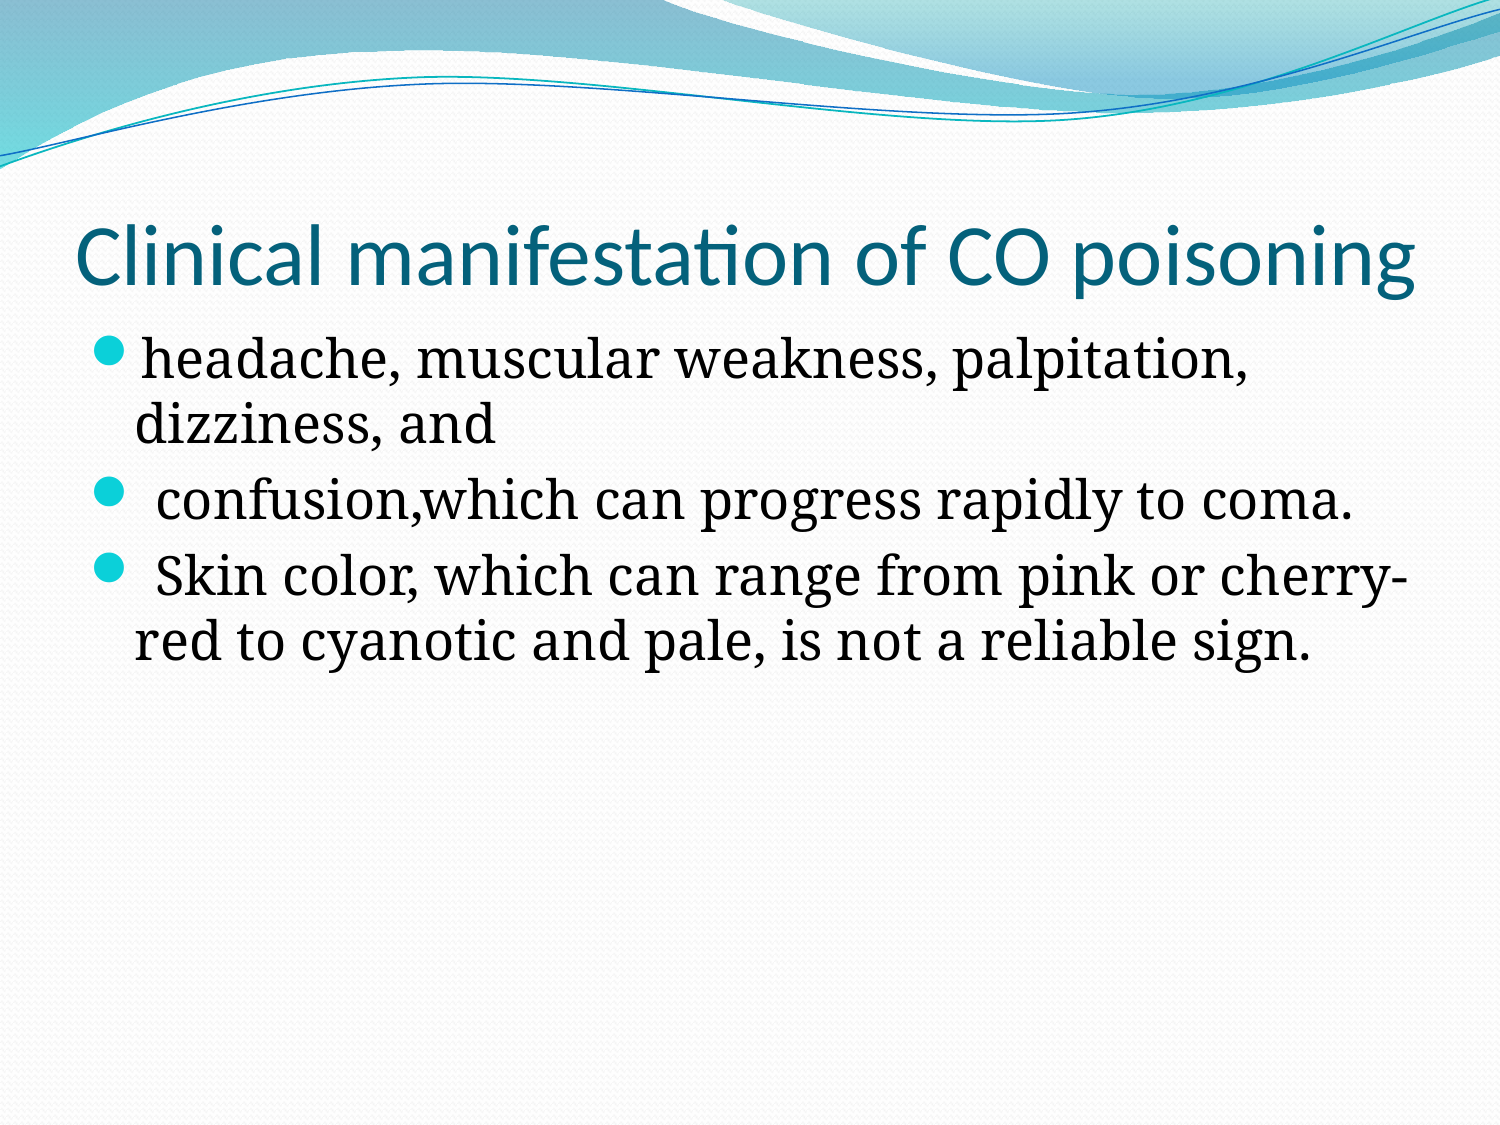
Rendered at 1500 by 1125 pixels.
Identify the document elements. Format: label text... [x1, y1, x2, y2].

list headache, muscular weakness, palpitation, dizziness, and confusion,which can progress rapidly to coma. Skin color, which can range from pink or cherry-red to cyanotic and pale, is not a reliable sign. [75, 317, 1425, 1038]
title Clinical manifestation of CO poisoning [75, 115, 1425, 303]
